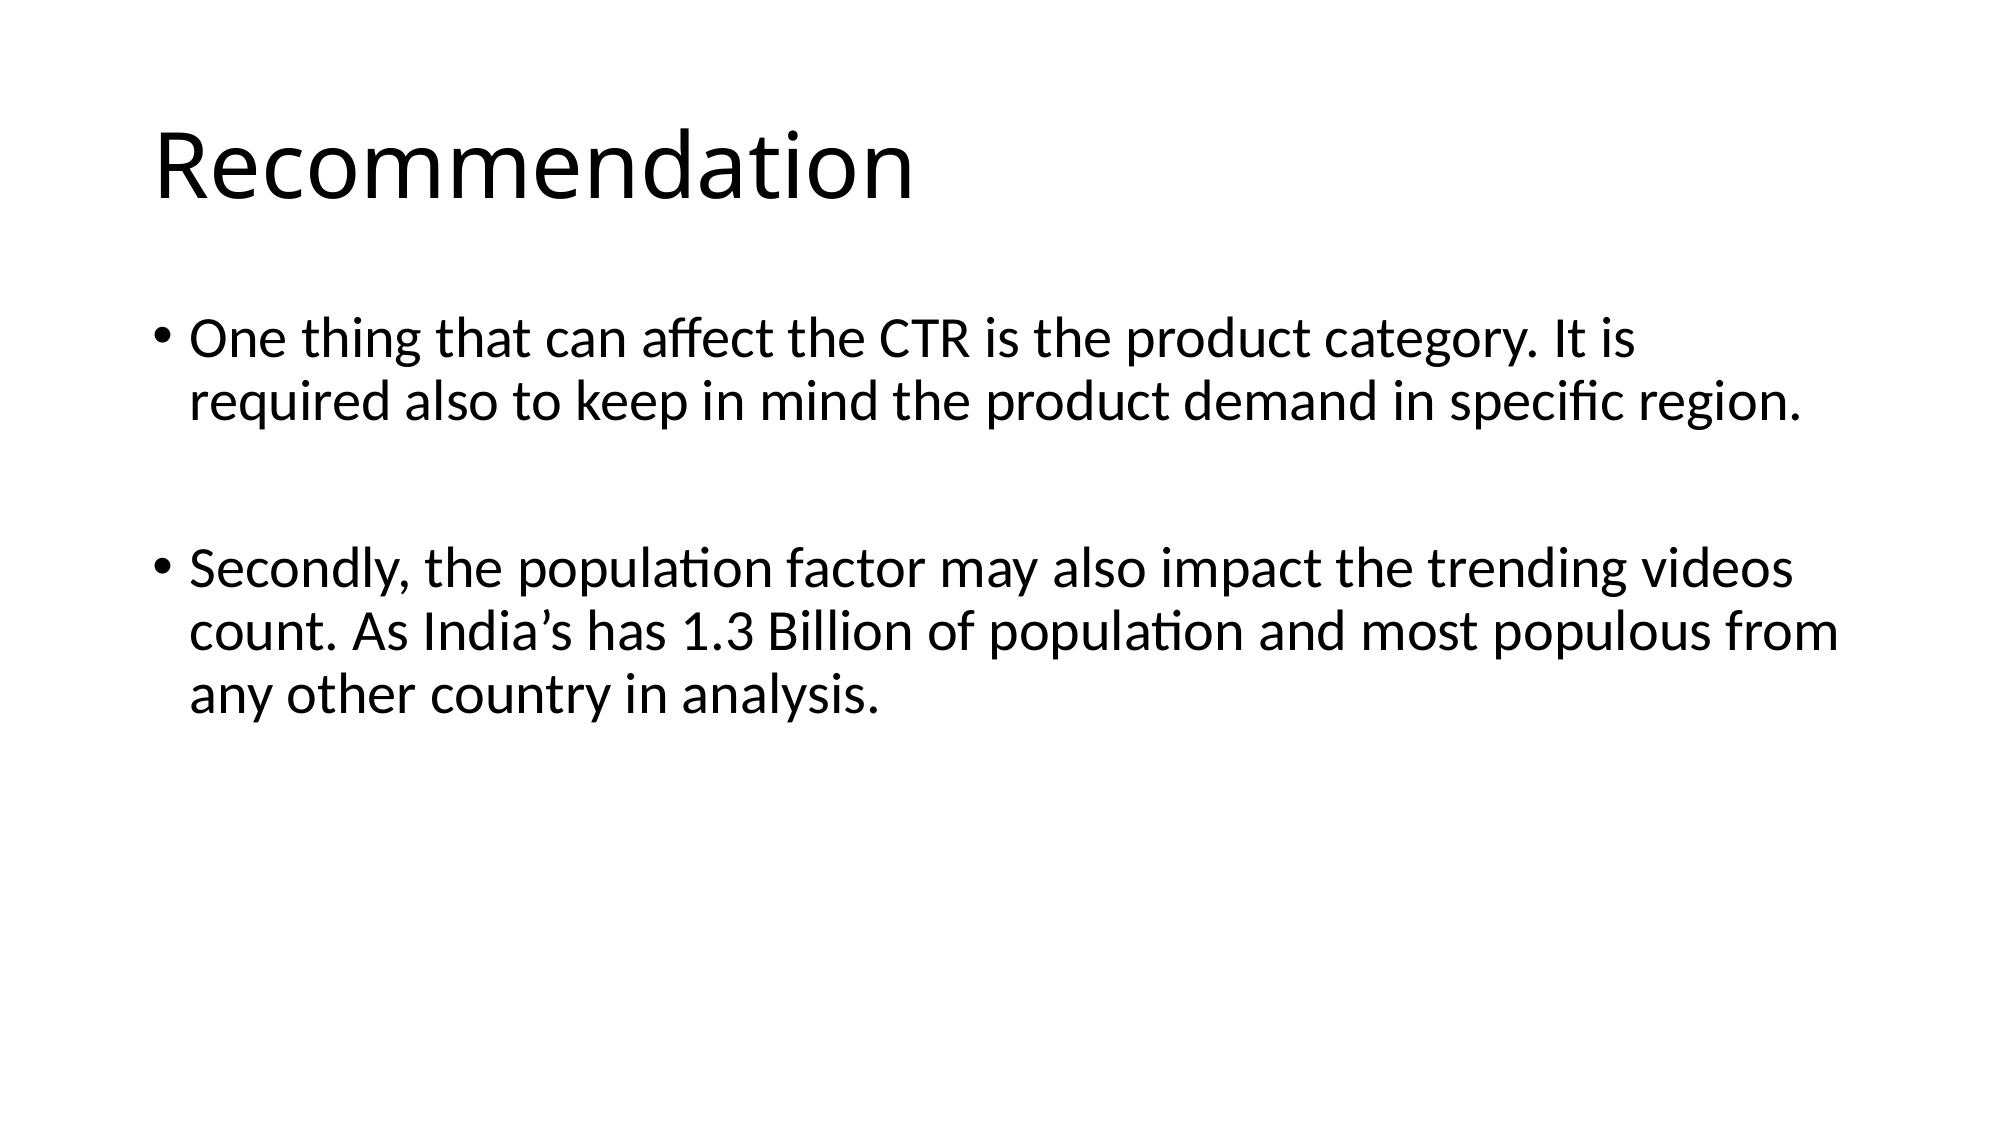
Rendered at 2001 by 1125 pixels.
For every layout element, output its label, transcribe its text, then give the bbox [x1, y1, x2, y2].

title Recommendation [137, 59, 1863, 278]
list One thing that can affect the CTR is the product category. It is required also to keep in mind the product demand in specific region. Secondly, the population factor may also impact the trending videos count. As India’s has 1.3 Billion of population and most populous from any other country in analysis. [137, 299, 1863, 1014]
